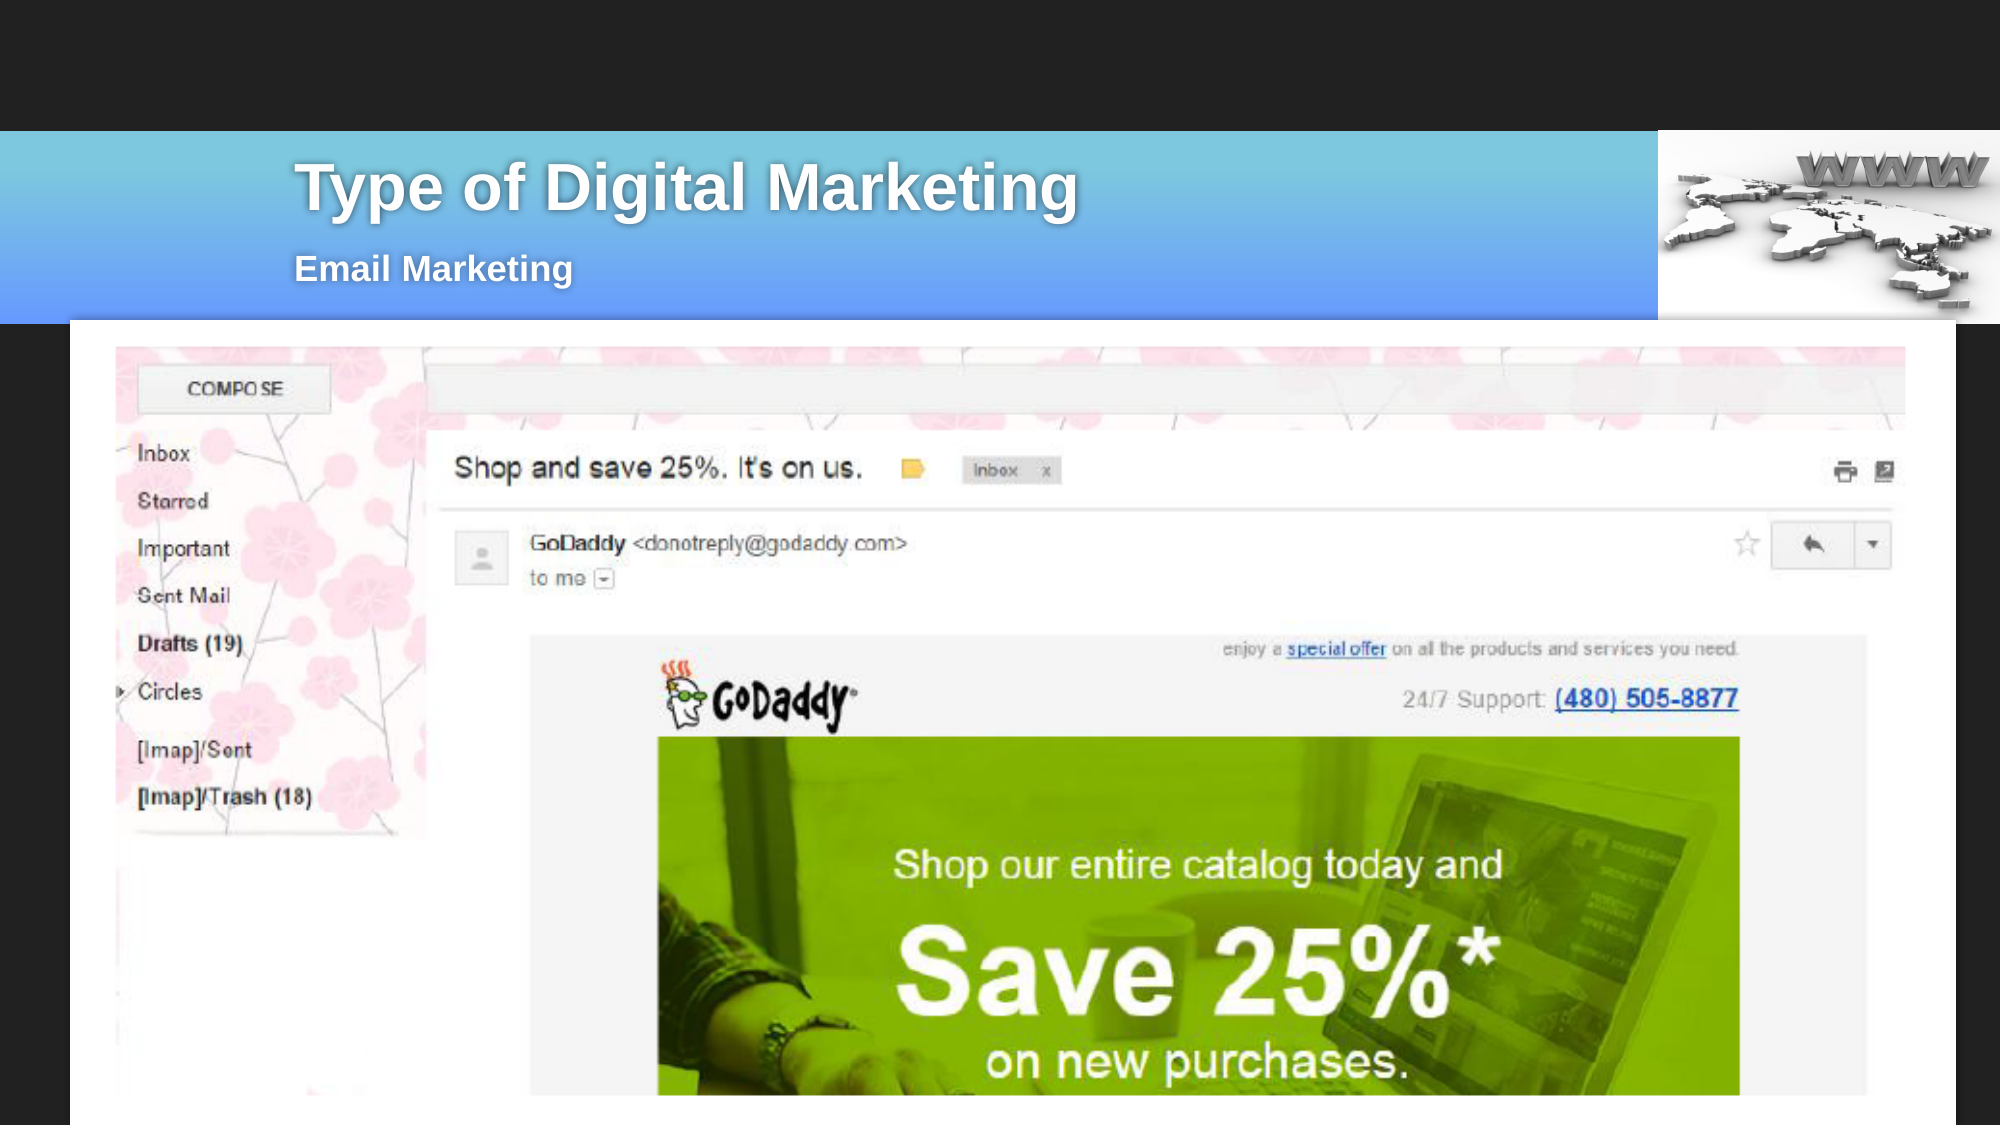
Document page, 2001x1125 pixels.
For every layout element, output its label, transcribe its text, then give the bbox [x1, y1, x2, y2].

list Email Marketing [279, 237, 1344, 297]
picture [1658, 130, 2000, 324]
title Type of Digital Marketing [279, 136, 1274, 230]
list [70, 319, 1956, 1125]
